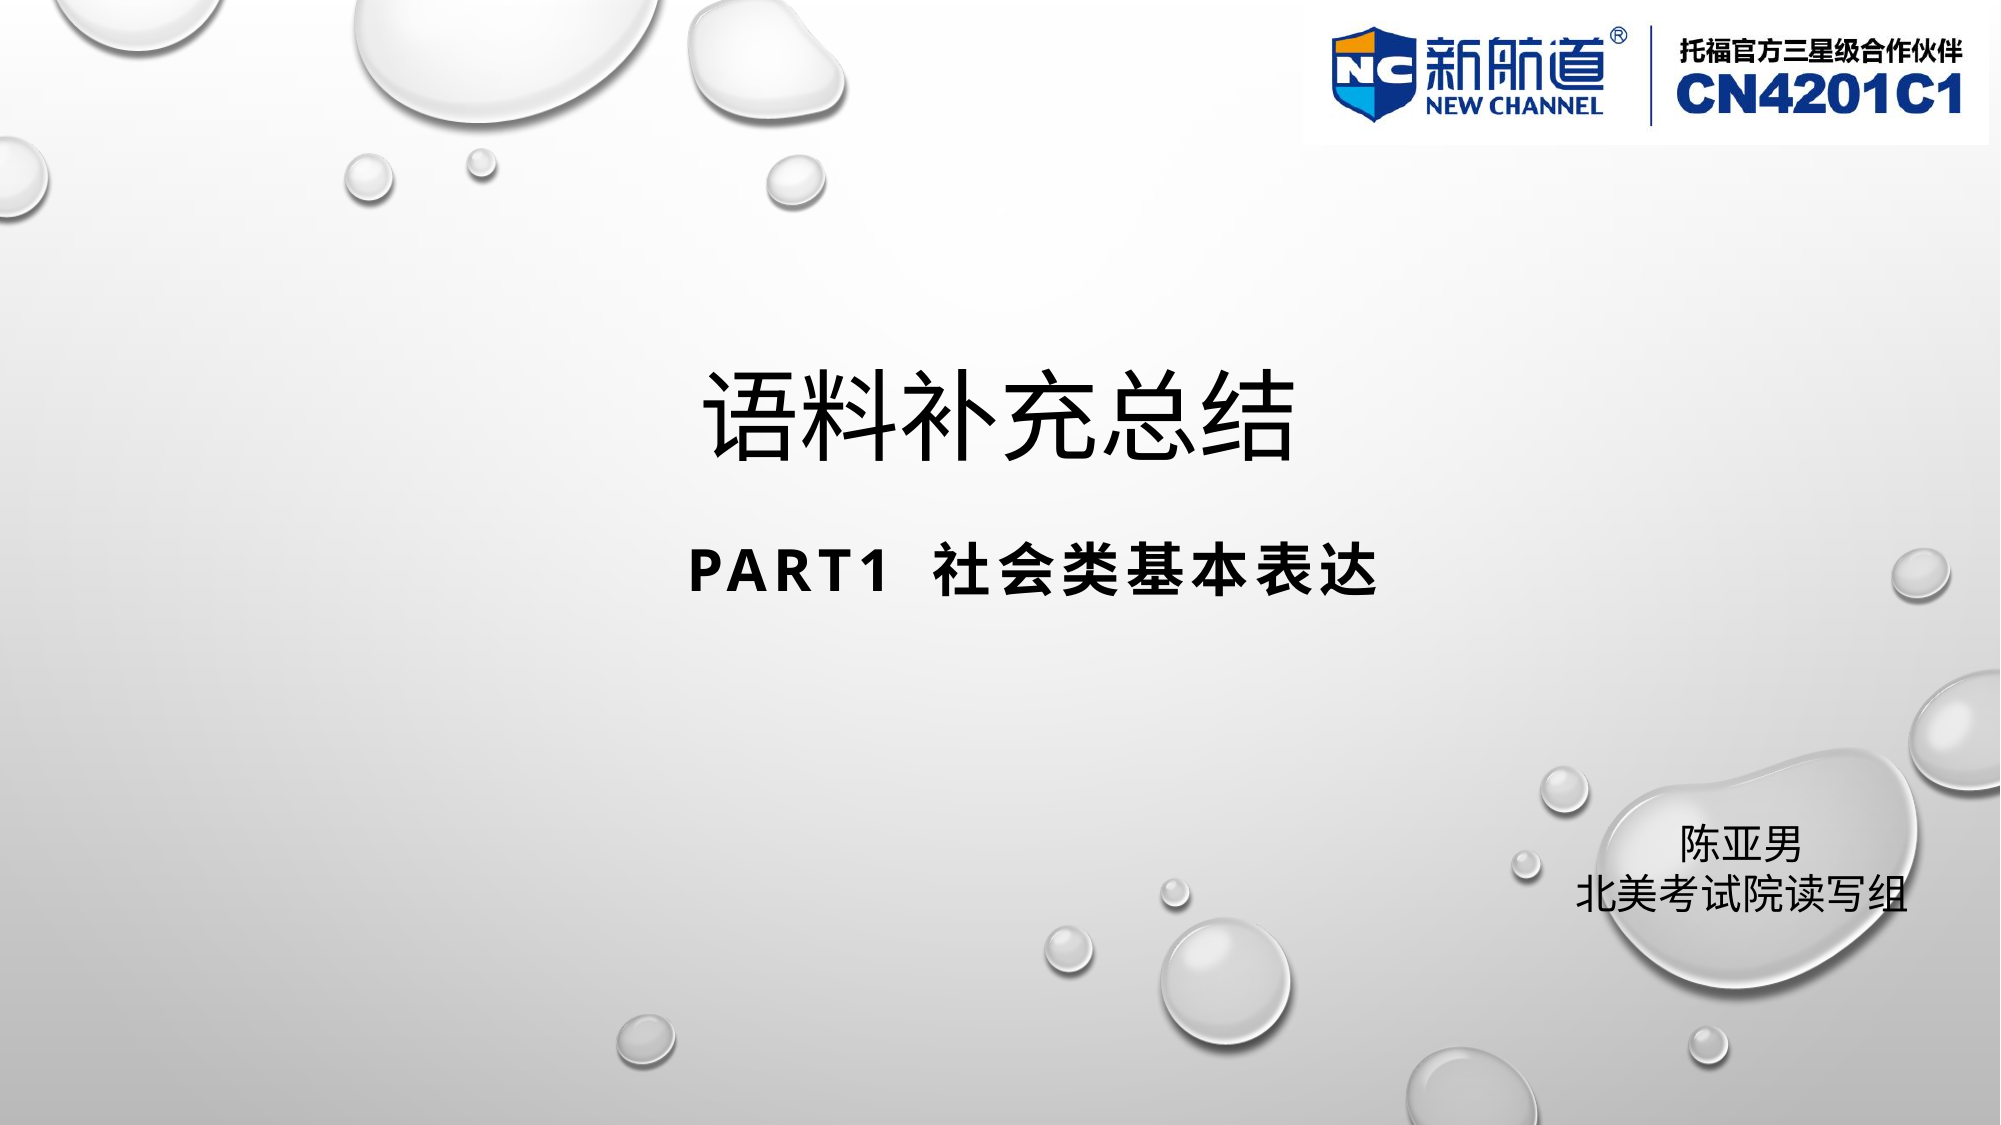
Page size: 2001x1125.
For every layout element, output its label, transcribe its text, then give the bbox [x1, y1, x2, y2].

text_box 陈亚男 北美考试院读写组 [1560, 809, 1925, 925]
subtitle Part1 社会类基本表达 [319, 512, 1746, 738]
picture [0, 0, 2000, 1125]
title 语料补充总结 [287, 71, 1713, 483]
